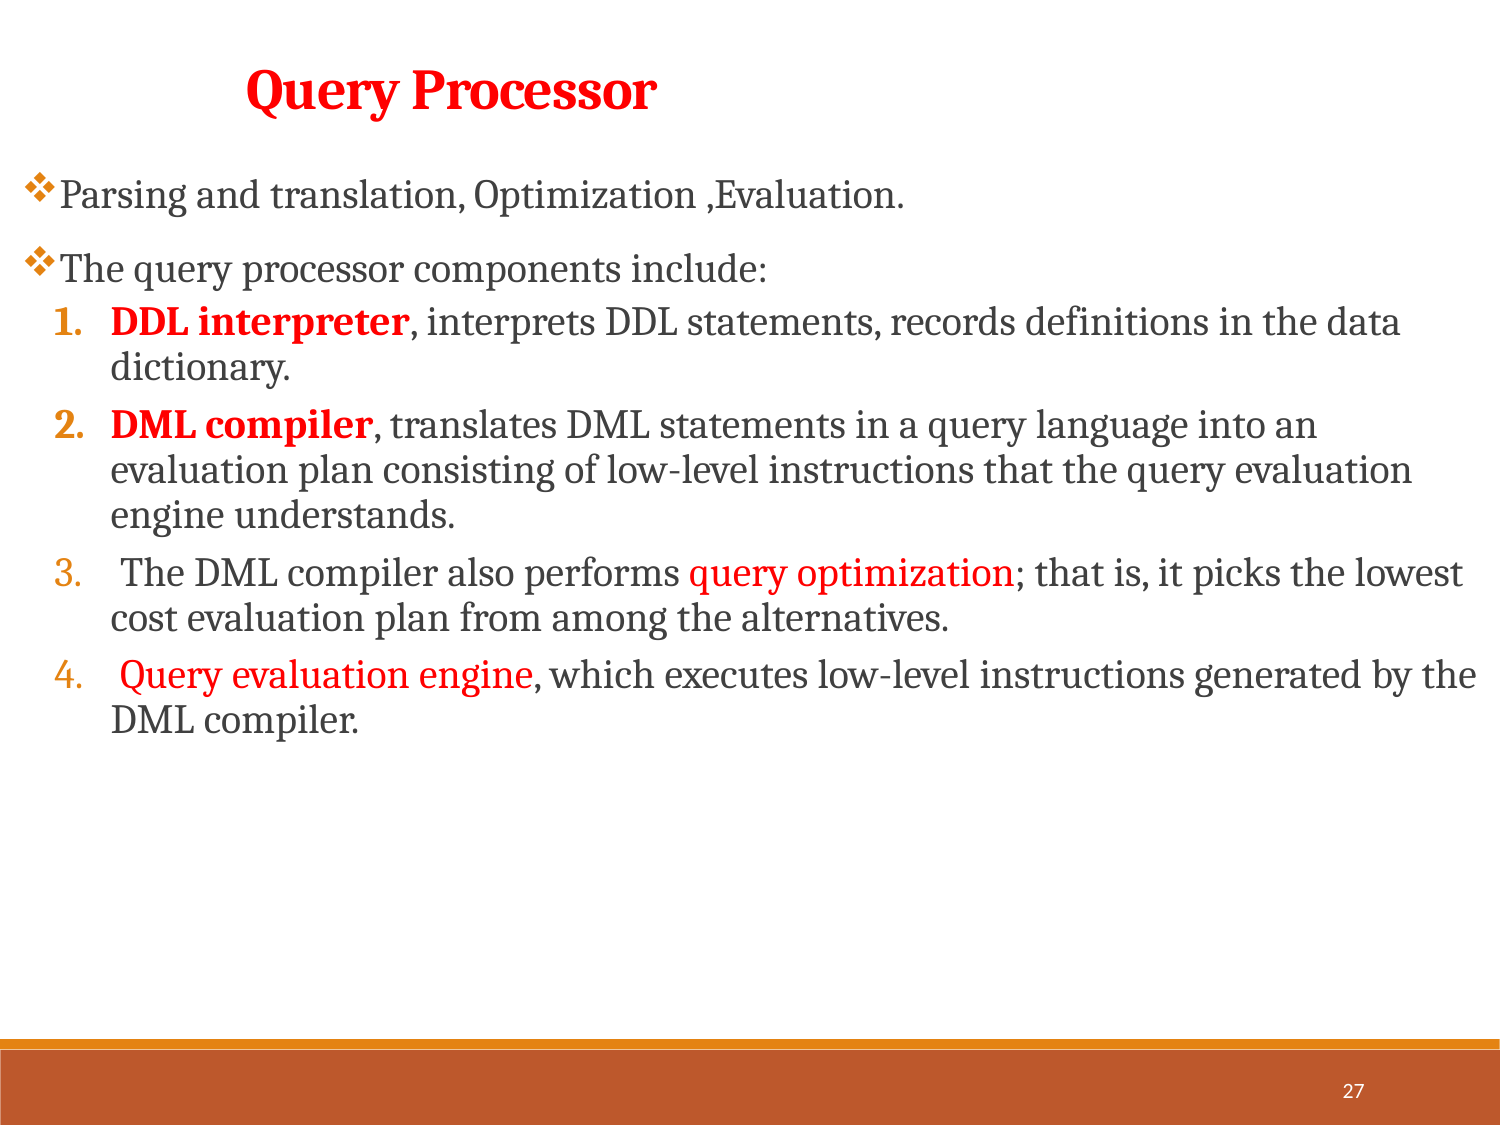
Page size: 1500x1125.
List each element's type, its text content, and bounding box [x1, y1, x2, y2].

title Query Processor [231, 54, 1357, 130]
slide_number 27 [1218, 1059, 1380, 1120]
list Parsing and translation, Optimization ,Evaluation. The query processor components include: DDL interpreter, interprets DDL statements, records definitions in the data dictionary. DML compiler, translates DML statements in a query language into an evaluation plan consisting of low-level instructions that the query evaluation engine understands. The DML compiler also performs query optimization; that is, it picks the lowest cost evaluation plan from among the alternatives. Query evaluation engine, which executes low-level instructions generated by the DML compiler. [21, 164, 1485, 1031]
